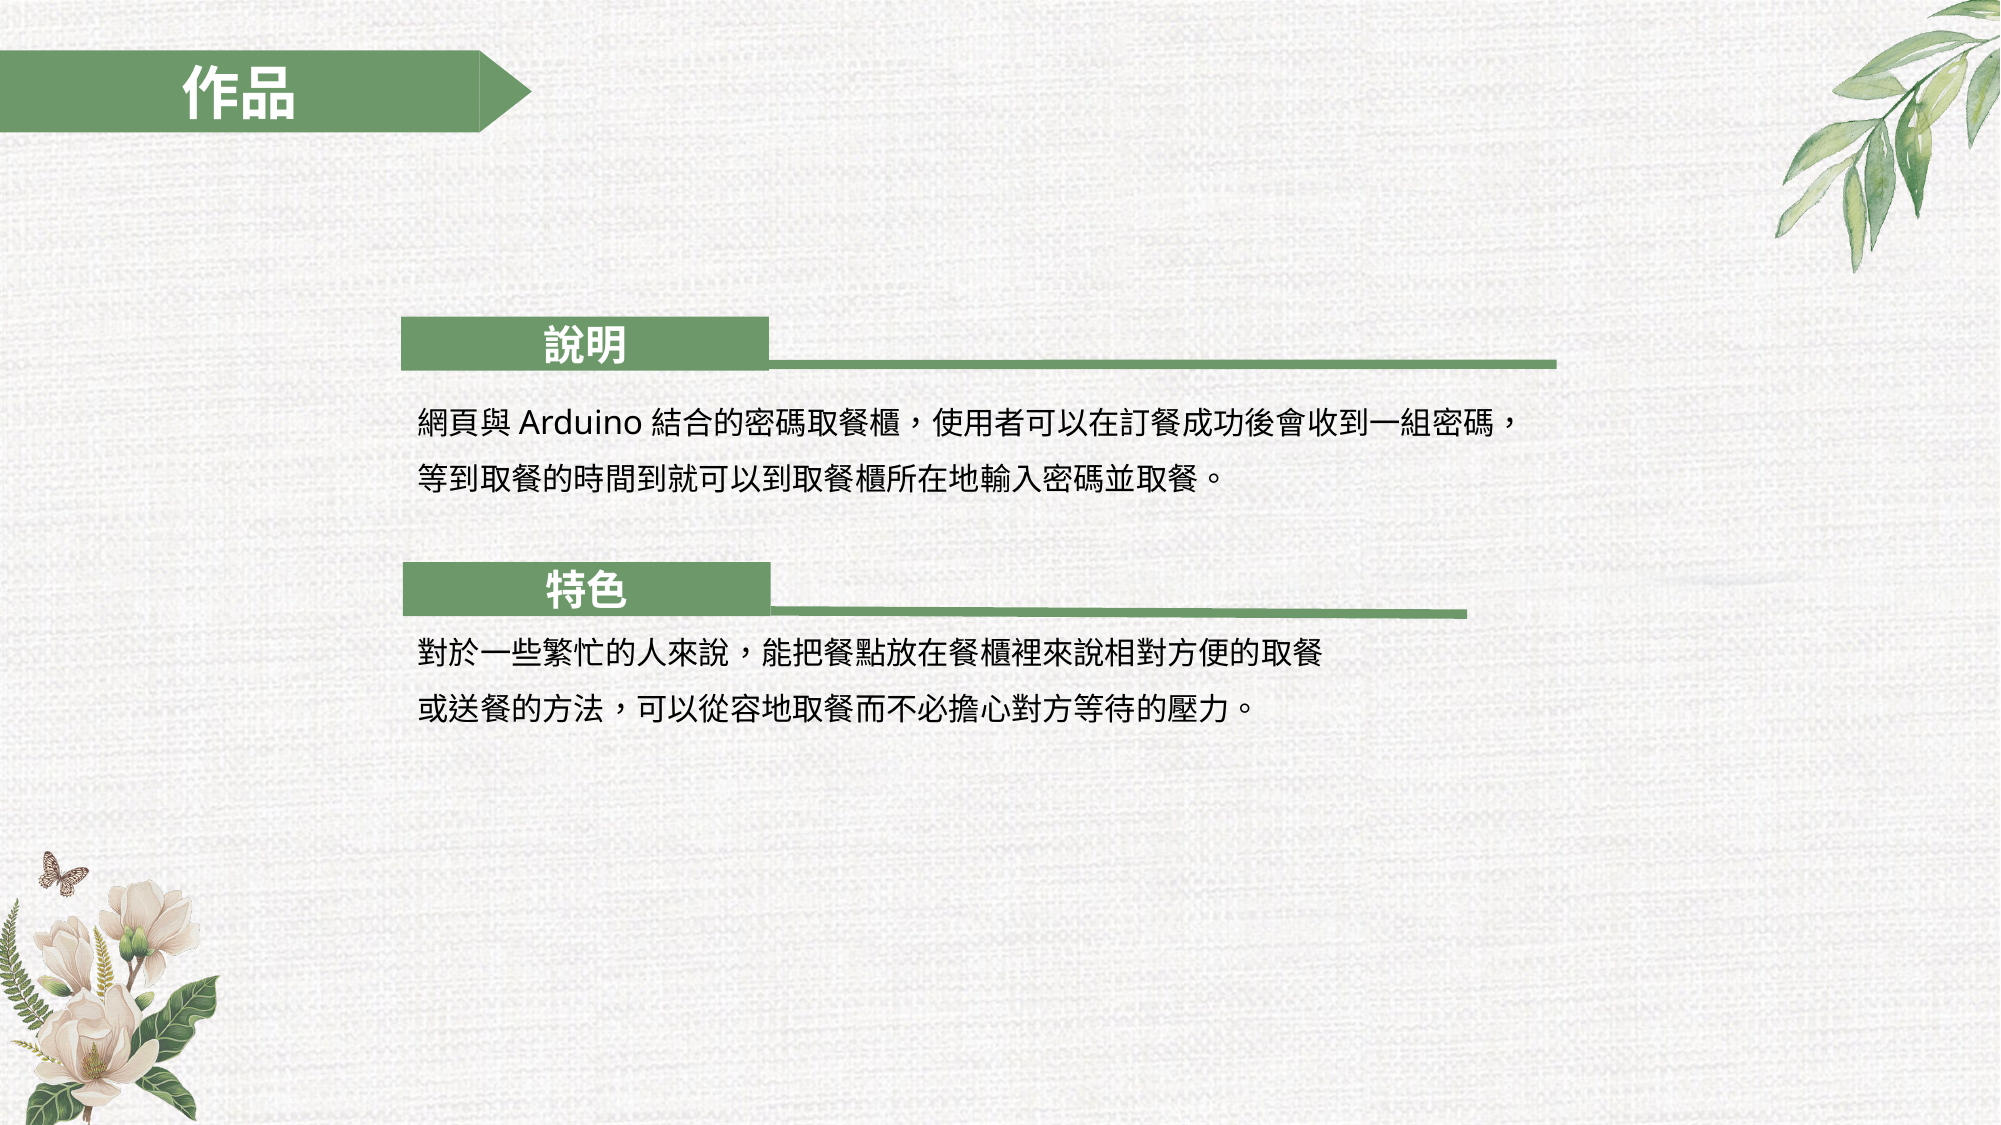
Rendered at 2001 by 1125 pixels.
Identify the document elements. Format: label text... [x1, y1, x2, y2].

text_box 網頁與Arduino結合的密碼取餐櫃，使用者可以在訂餐成功後會收到一組密碼，等到取餐的時間到就可以到取餐櫃所在地輸入密碼並取餐。 [402, 373, 1546, 505]
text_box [402, 562, 1468, 617]
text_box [401, 316, 1557, 371]
text_box 對於一些繁忙的人來說，能把餐點放在餐櫃裡來說相對方便的取餐或送餐的方法，可以從容地取餐而不必擔心對方等待的壓力。 [402, 617, 1366, 735]
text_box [0, 50, 532, 133]
picture [0, 0, 2001, 1125]
